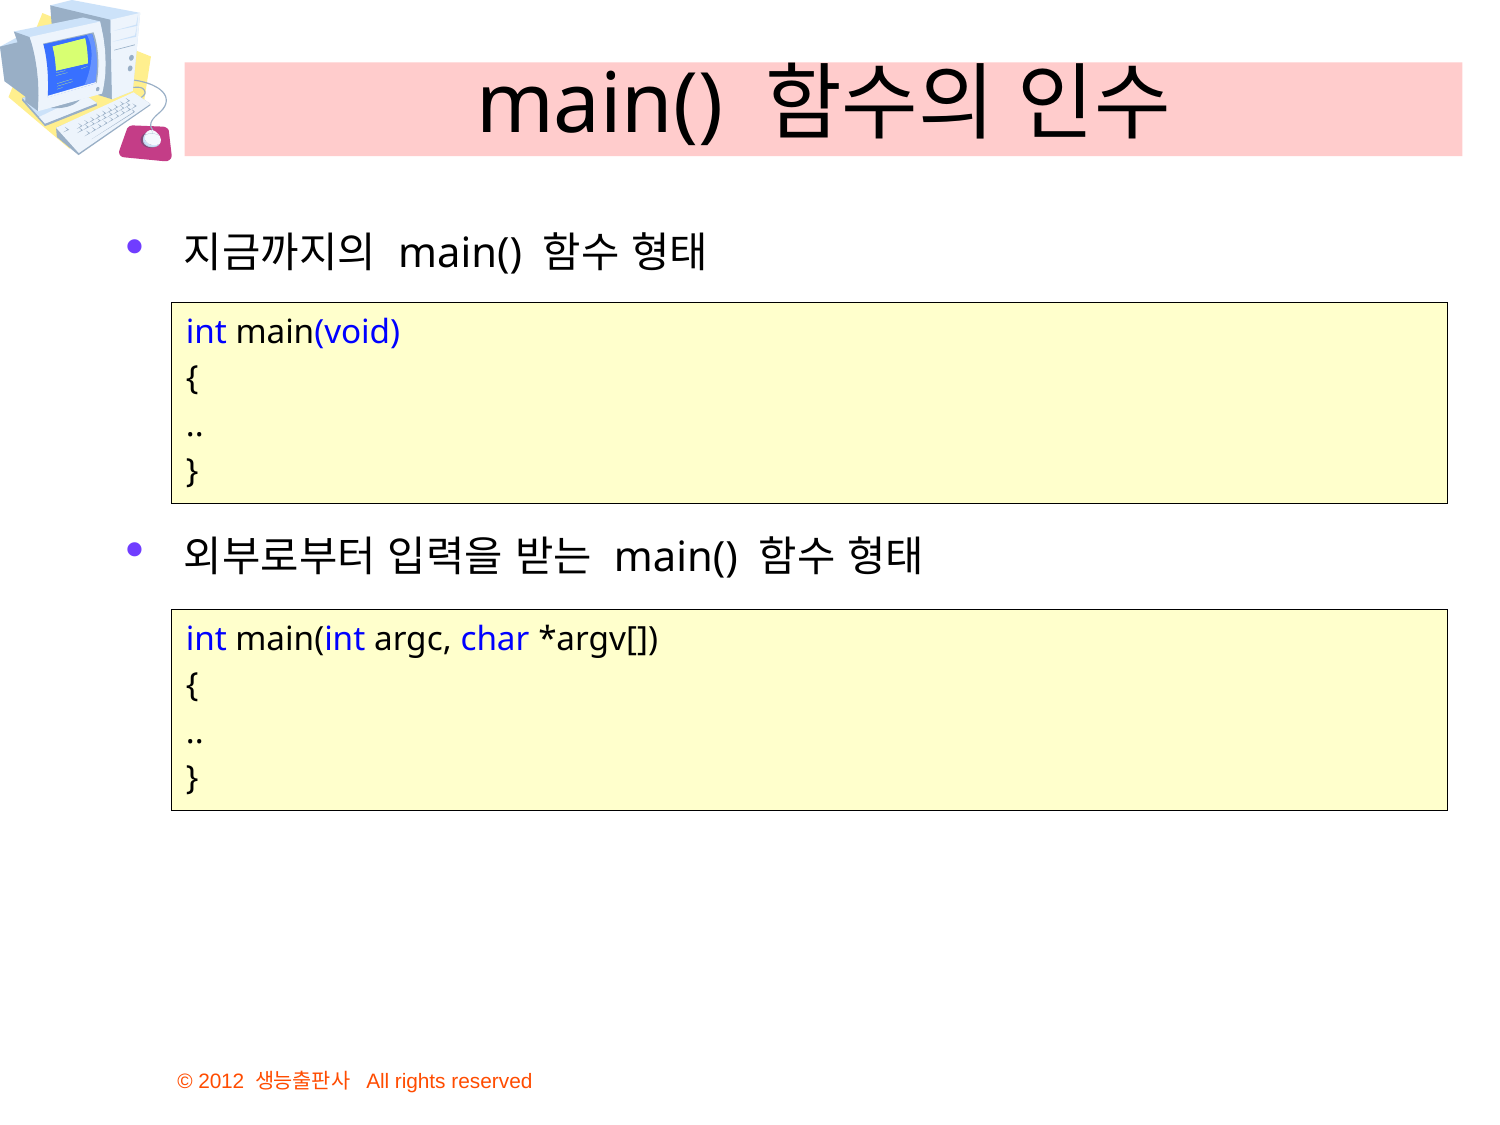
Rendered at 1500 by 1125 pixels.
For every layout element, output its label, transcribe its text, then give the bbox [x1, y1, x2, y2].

text_box int main(int argc, char *argv[]) { .. } [171, 609, 1447, 811]
list 지금까지의 main() 함수 형태 외부로부터 입력을 받는 main() 함수 형태 [112, 218, 1460, 900]
text_box int main(void) { .. } [171, 302, 1447, 504]
title main() 함수의 인수 [184, 62, 1463, 157]
